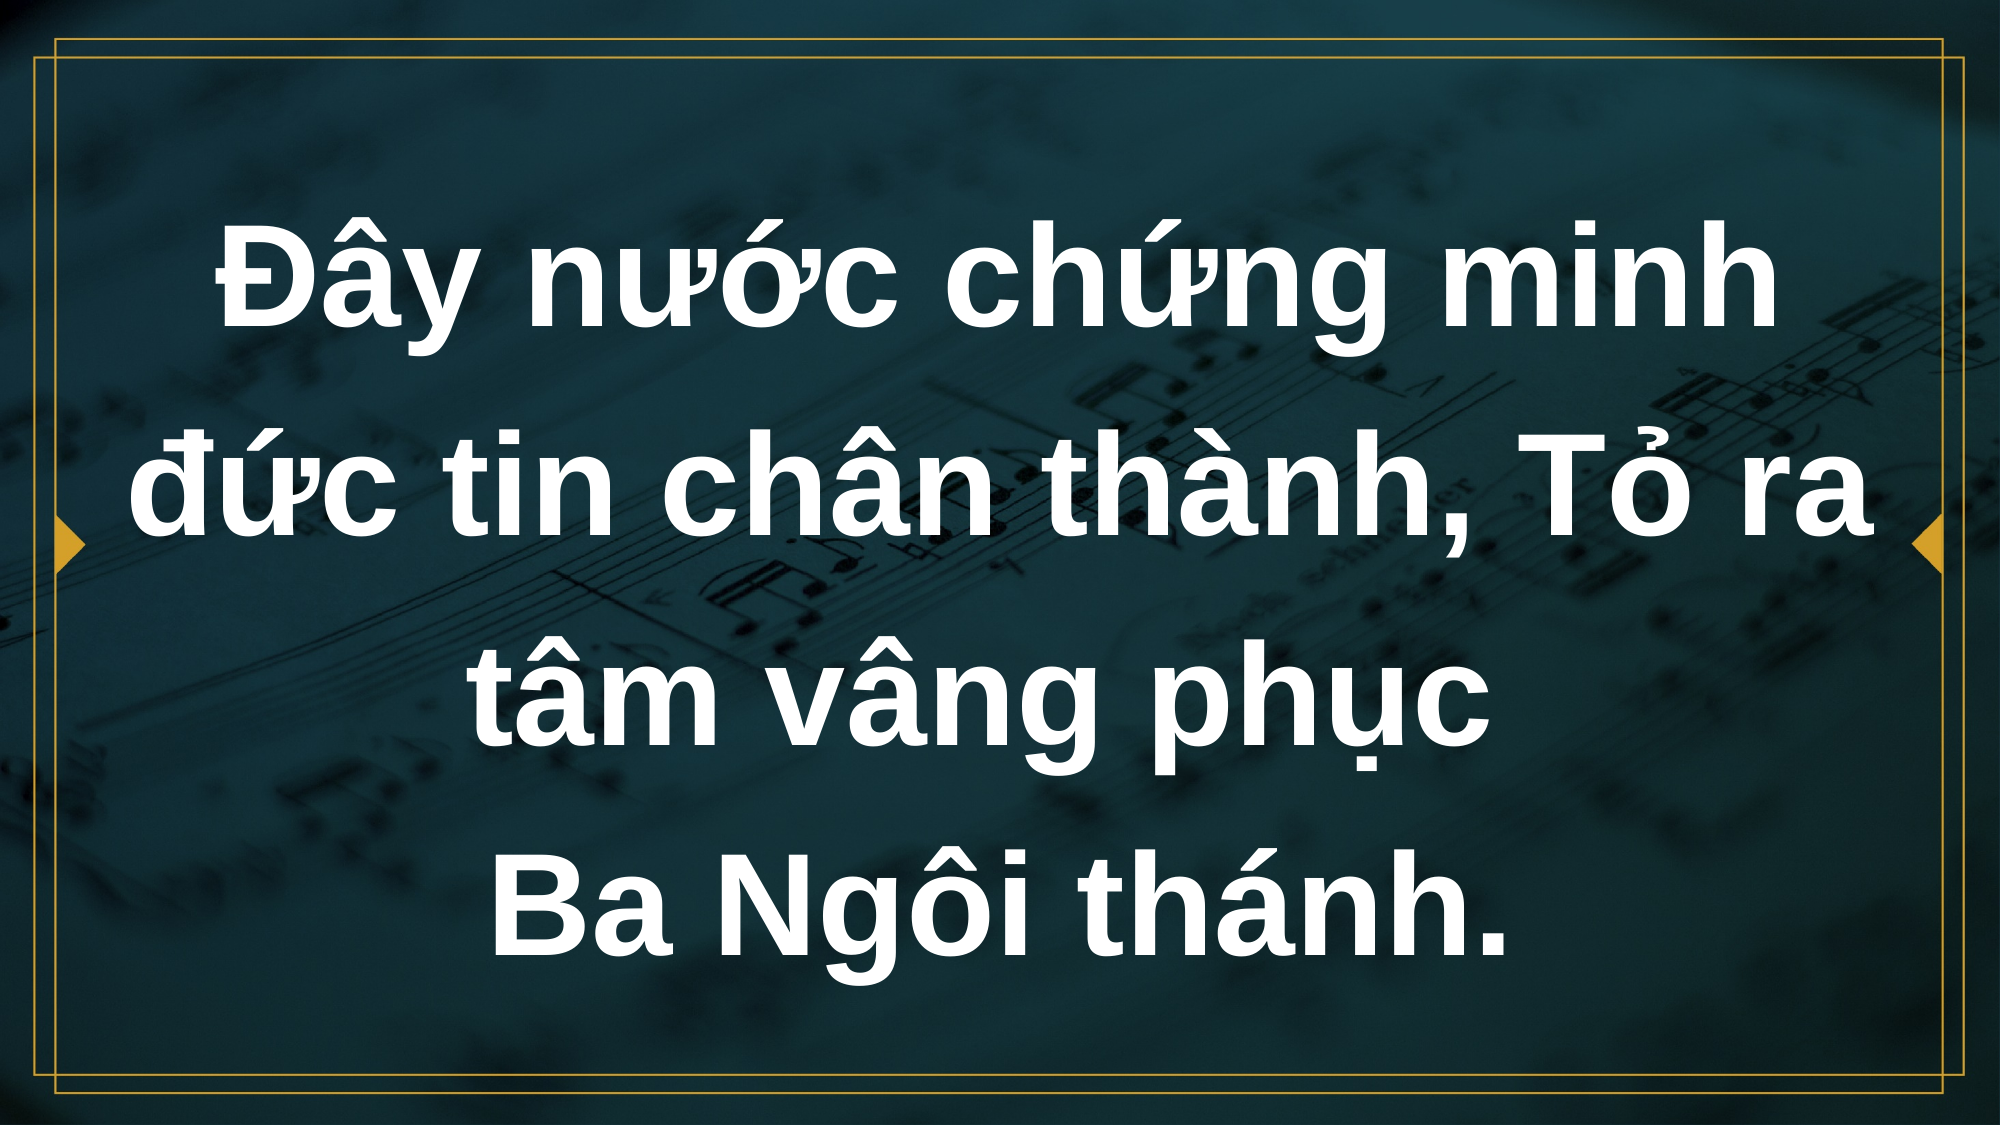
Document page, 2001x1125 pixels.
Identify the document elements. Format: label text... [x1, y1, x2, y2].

title Đây nước chứng minh đức tin chân thành, Tỏ ra tâm vâng phục Ba Ngôi thánh. [55, 53, 1945, 1077]
picture [0, 0, 2000, 1125]
